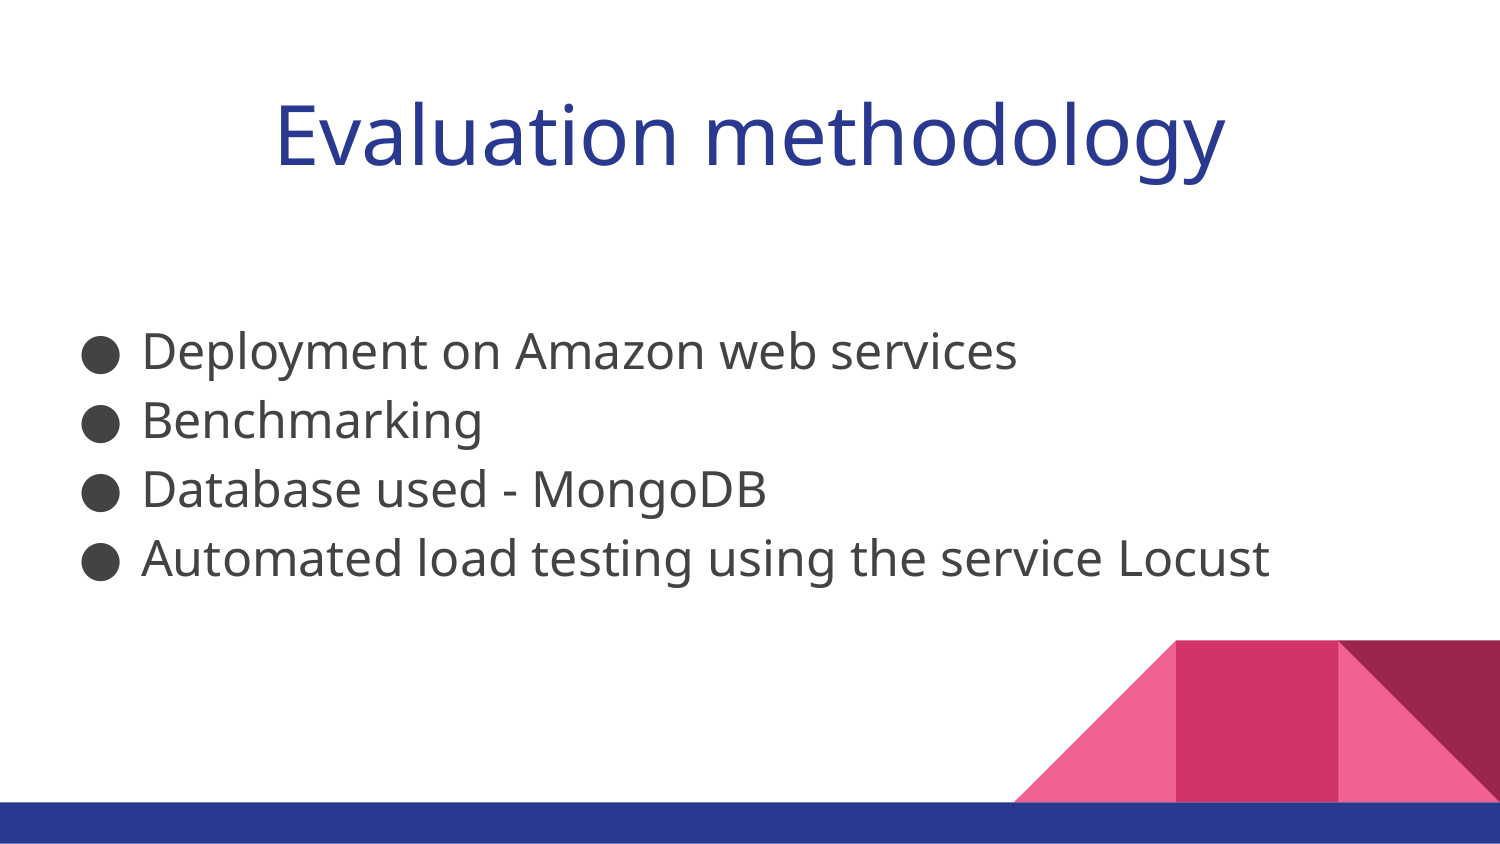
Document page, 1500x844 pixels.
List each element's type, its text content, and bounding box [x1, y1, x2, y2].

list Deployment on Amazon web services Benchmarking Database used - MongoDB Automated load testing using the service Locust [51, 295, 1449, 759]
title Evaluation methodology [51, 67, 1449, 167]
